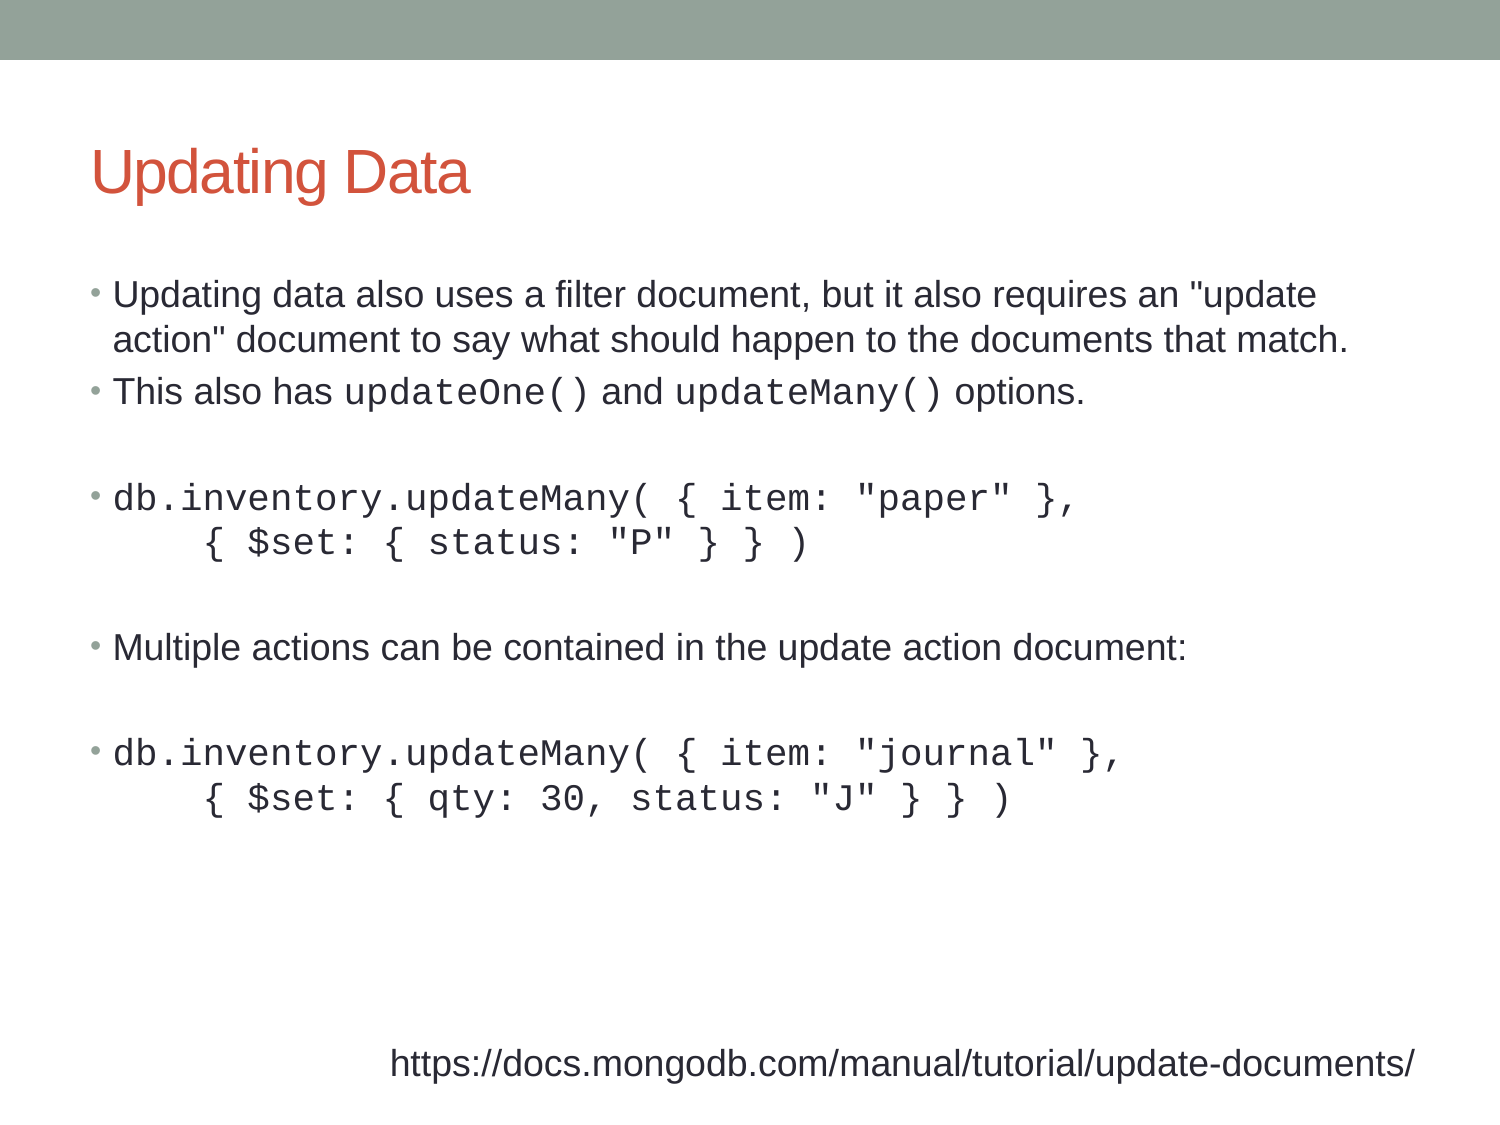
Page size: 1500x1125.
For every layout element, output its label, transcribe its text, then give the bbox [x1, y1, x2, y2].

list Updating data also uses a filter document, but it also requires an "update action" document to say what should happen to the documents that match. This also has updateOne() and updateMany() options. db.inventory.updateMany( { item: "paper" }, { $set: { status: "P" } } ) Multiple actions can be contained in the update action document: db.inventory.updateMany( { item: "journal" }, { $set: { qty: 30, status: "J" } } ) [75, 262, 1425, 1063]
text_box https://docs.mongodb.com/manual/tutorial/update-documents/ [374, 1031, 1500, 1091]
title Updating Data [75, 87, 1425, 250]
